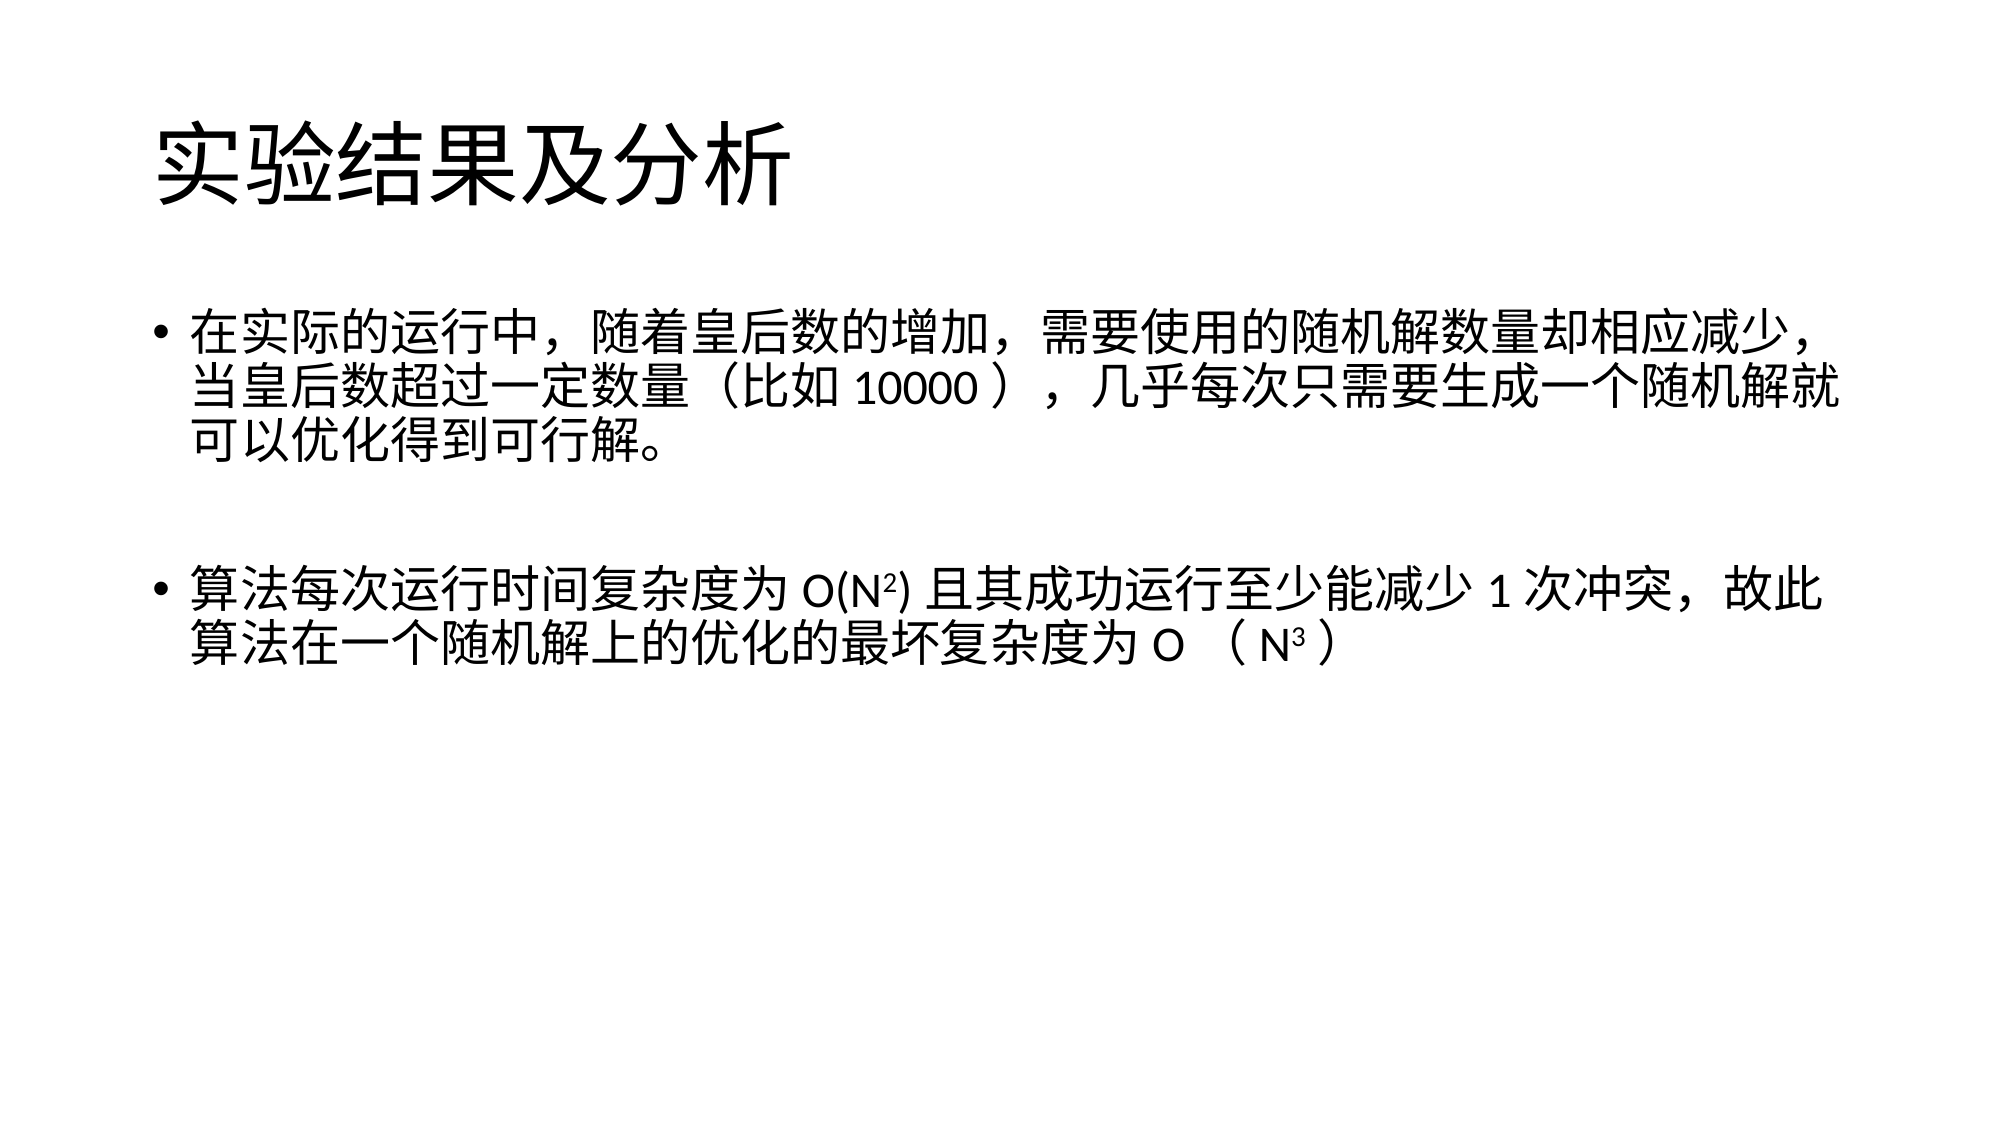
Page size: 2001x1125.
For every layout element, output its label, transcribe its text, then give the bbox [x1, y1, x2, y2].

title 实验结果及分析 [137, 59, 1863, 278]
list 在实际的运行中，随着皇后数的增加，需要使用的随机解数量却相应减少，当皇后数超过一定数量（比如10000），几乎每次只需要生成一个随机解就可以优化得到可行解。 算法每次运行时间复杂度为O(N2)且其成功运行至少能减少1次冲突，故此算法在一个随机解上的优化的最坏复杂度为O（N3） [137, 299, 1863, 1014]
